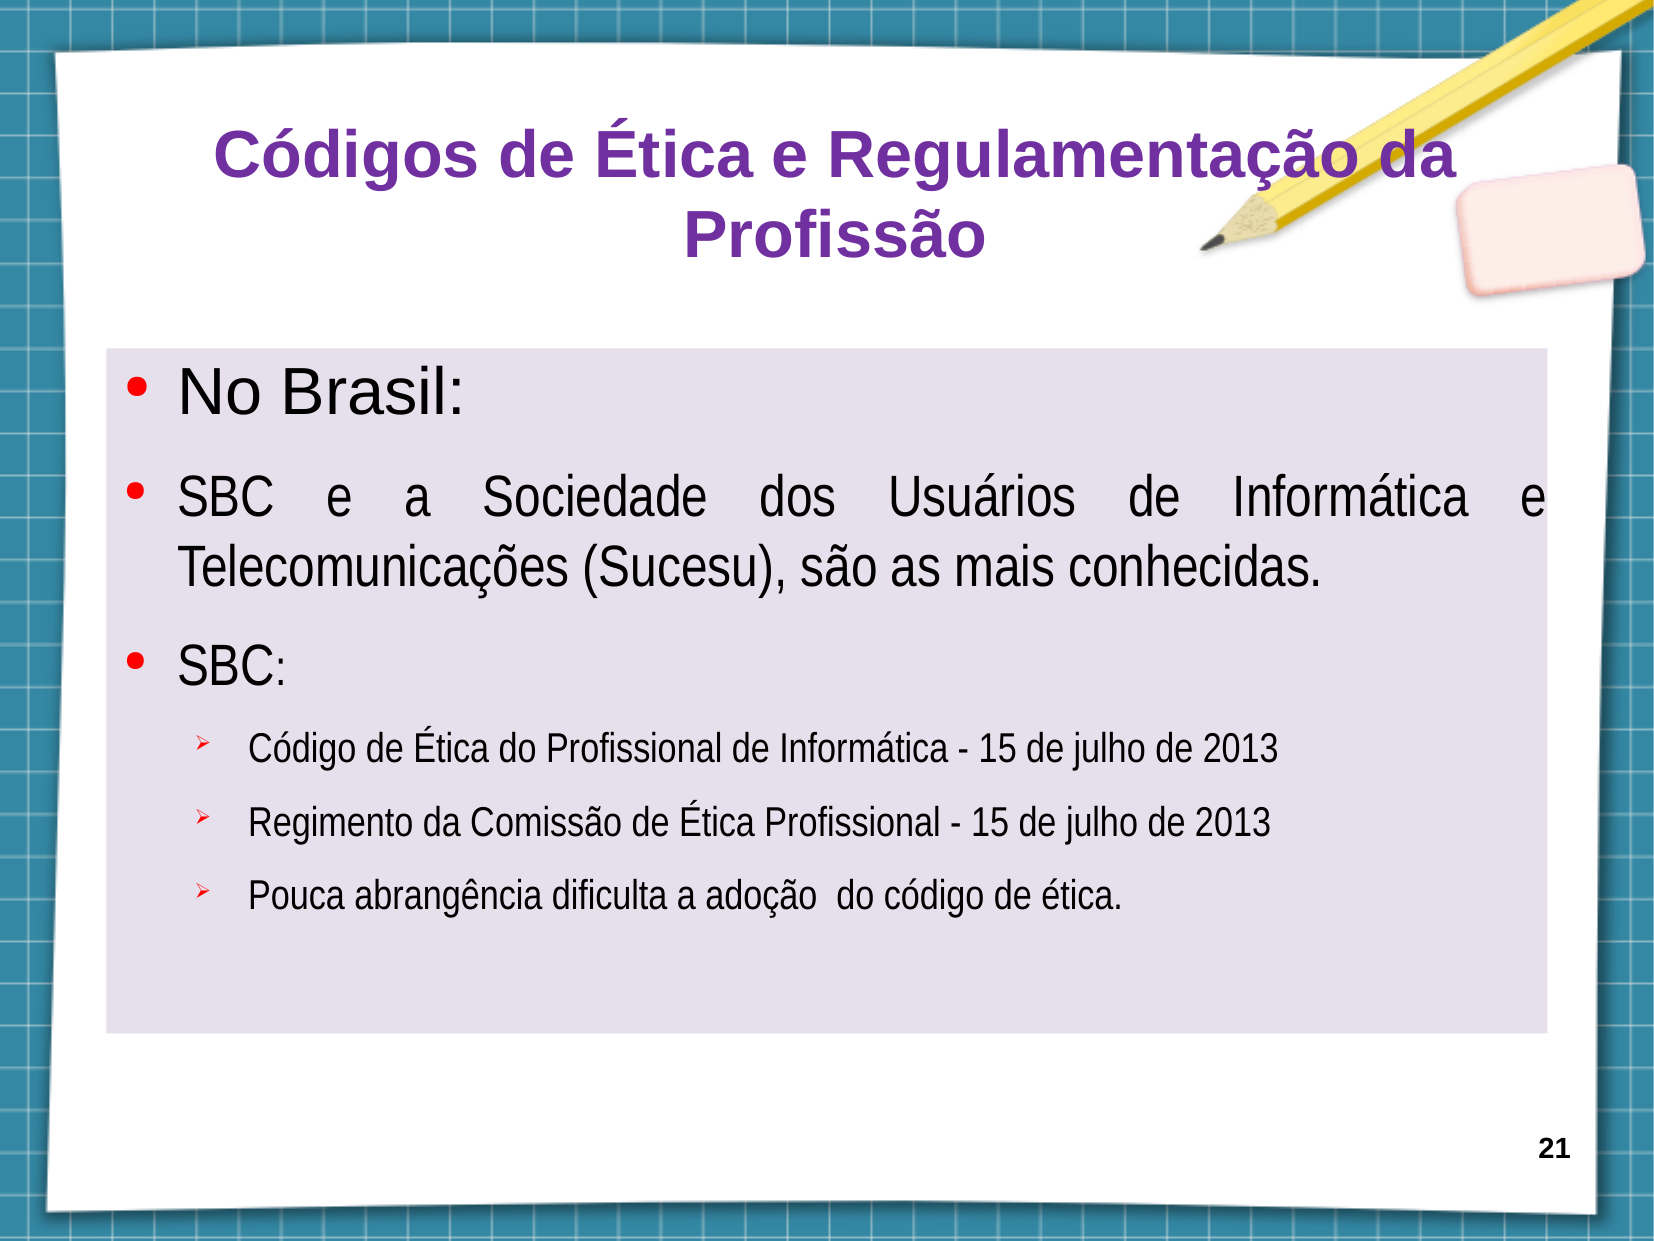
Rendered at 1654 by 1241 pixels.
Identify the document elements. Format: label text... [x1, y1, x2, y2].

title Códigos de Ética e Regulamentação da Profissão [82, 112, 1571, 270]
picture [0, 0, 1654, 1241]
slide_number 21 [1185, 1129, 1571, 1216]
list No Brasil: SBC e a Sociedade dos Usuários de Informática e Telecomunicações (Sucesu), são as mais conhecidas. SBC: Código de Ética do Profissional de Informática - 15 de julho de 2013 Regimento da Comissão de Ética Profissional - 15 de julho de 2013 Pouca abrangência dificulta a adoção do código de ética. [106, 348, 1548, 1034]
